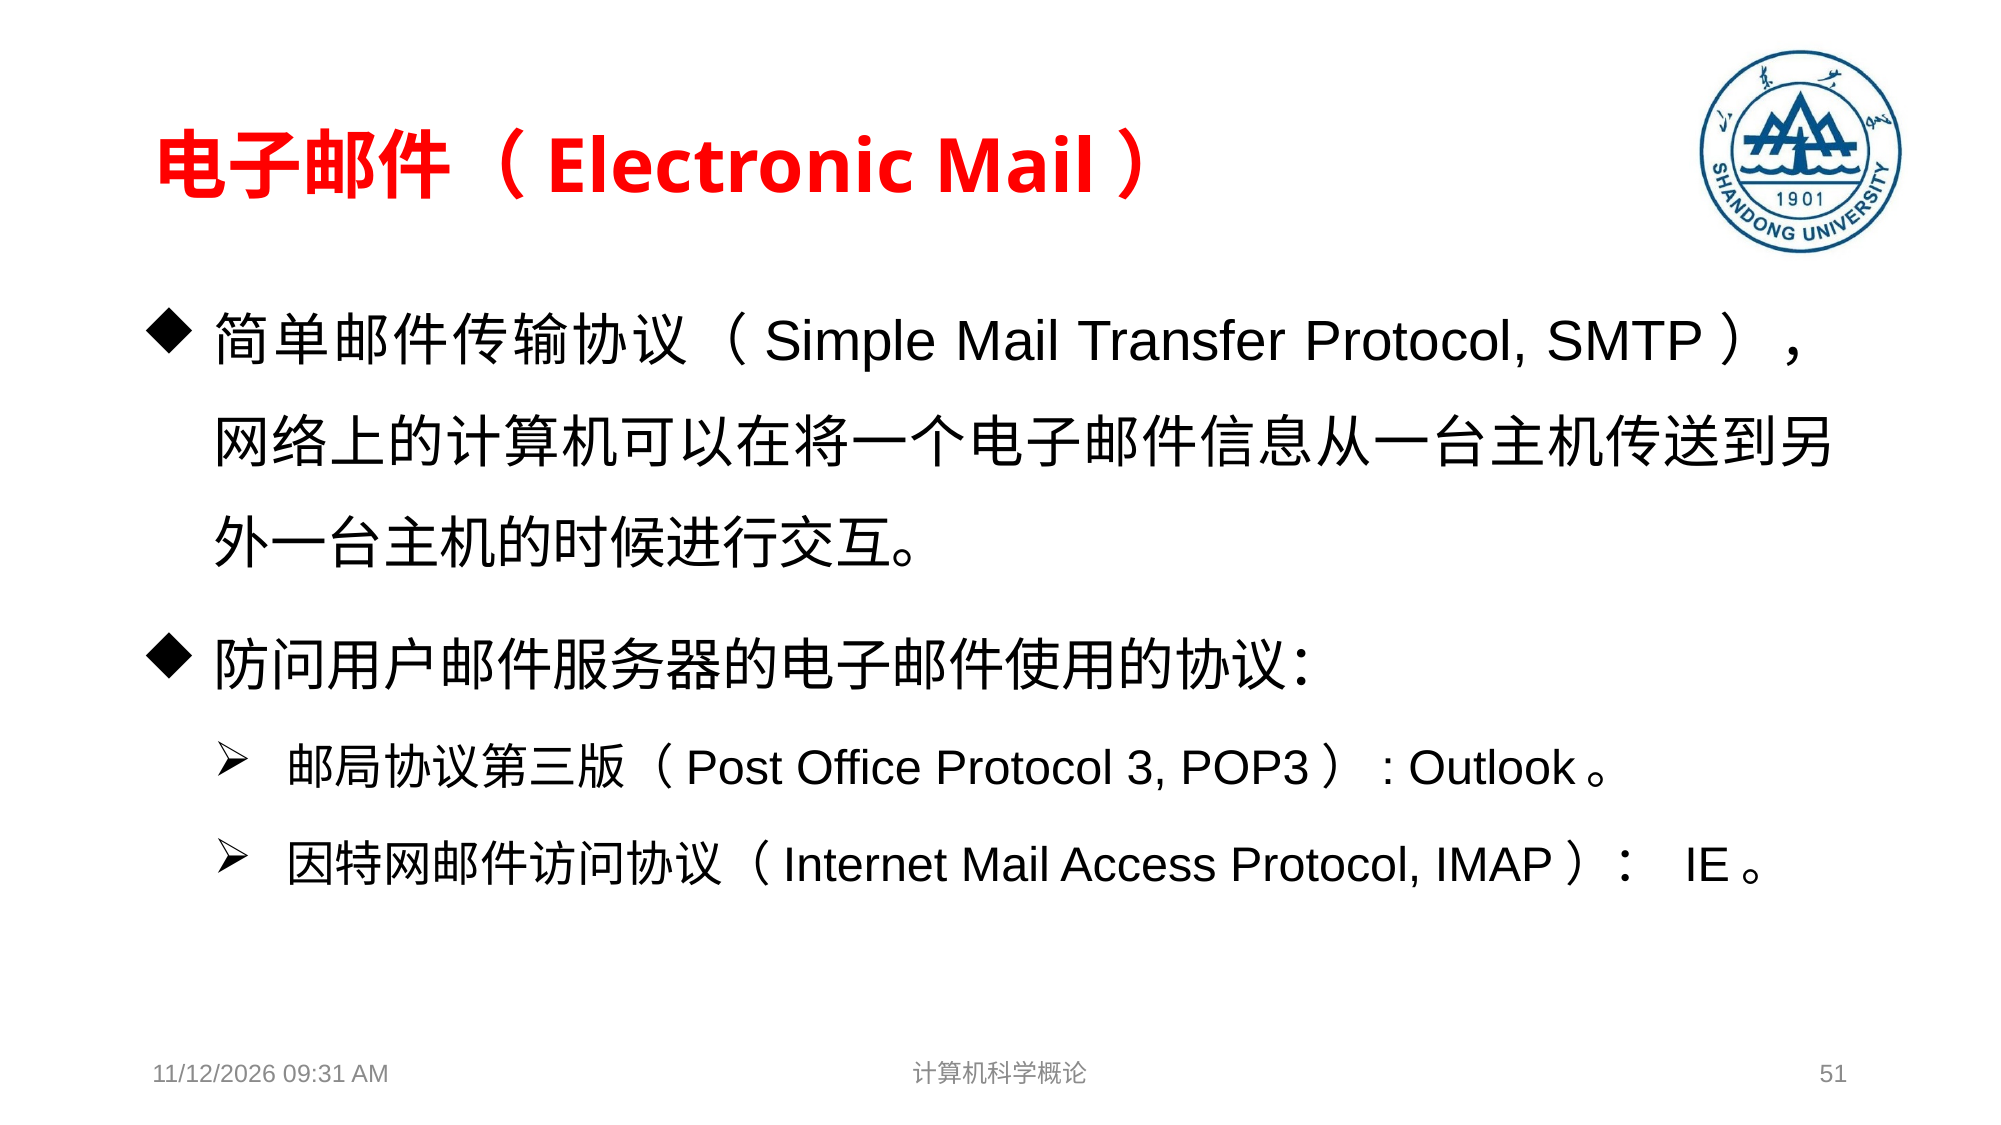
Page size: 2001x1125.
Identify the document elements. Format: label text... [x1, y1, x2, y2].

list 简单邮件传输协议（Simple Mail Transfer Protocol, SMTP），网络上的计算机可以在将一个电子邮件信息从一台主机传送到另外一台主机的时候进行交互。 防问用户邮件服务器的电子邮件使用的协议： 邮局协议第三版（Post Office Protocol 3, POP3）: Outlook。 因特网邮件访问协议（Internet Mail Access Protocol, IMAP）： IE。 [126, 262, 1852, 977]
slide_number 51 [1412, 1042, 1863, 1103]
footer 计算机科学概论 [662, 1042, 1338, 1103]
title 电子邮件（Electronic Mail） [137, 59, 1863, 278]
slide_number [137, 1042, 588, 1103]
picture [1689, 30, 1922, 263]
